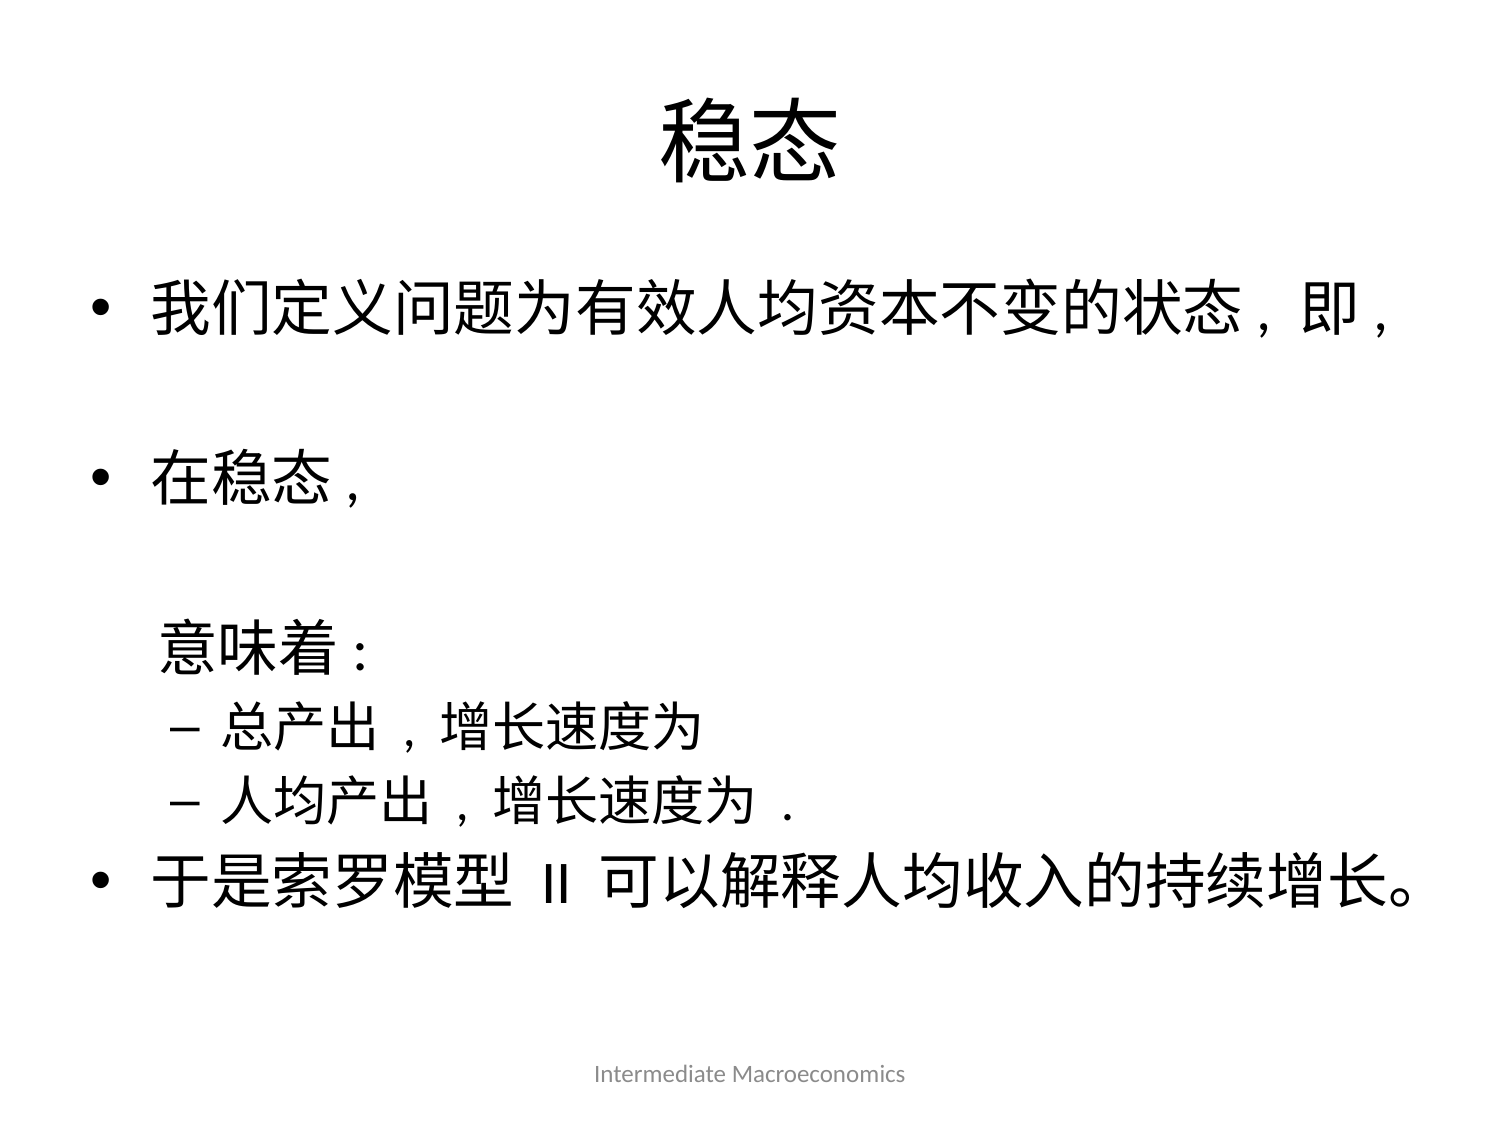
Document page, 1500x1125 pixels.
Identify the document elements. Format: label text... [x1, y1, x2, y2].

title 稳态 [75, 45, 1425, 233]
footer Intermediate Macroeconomics [512, 1042, 988, 1103]
